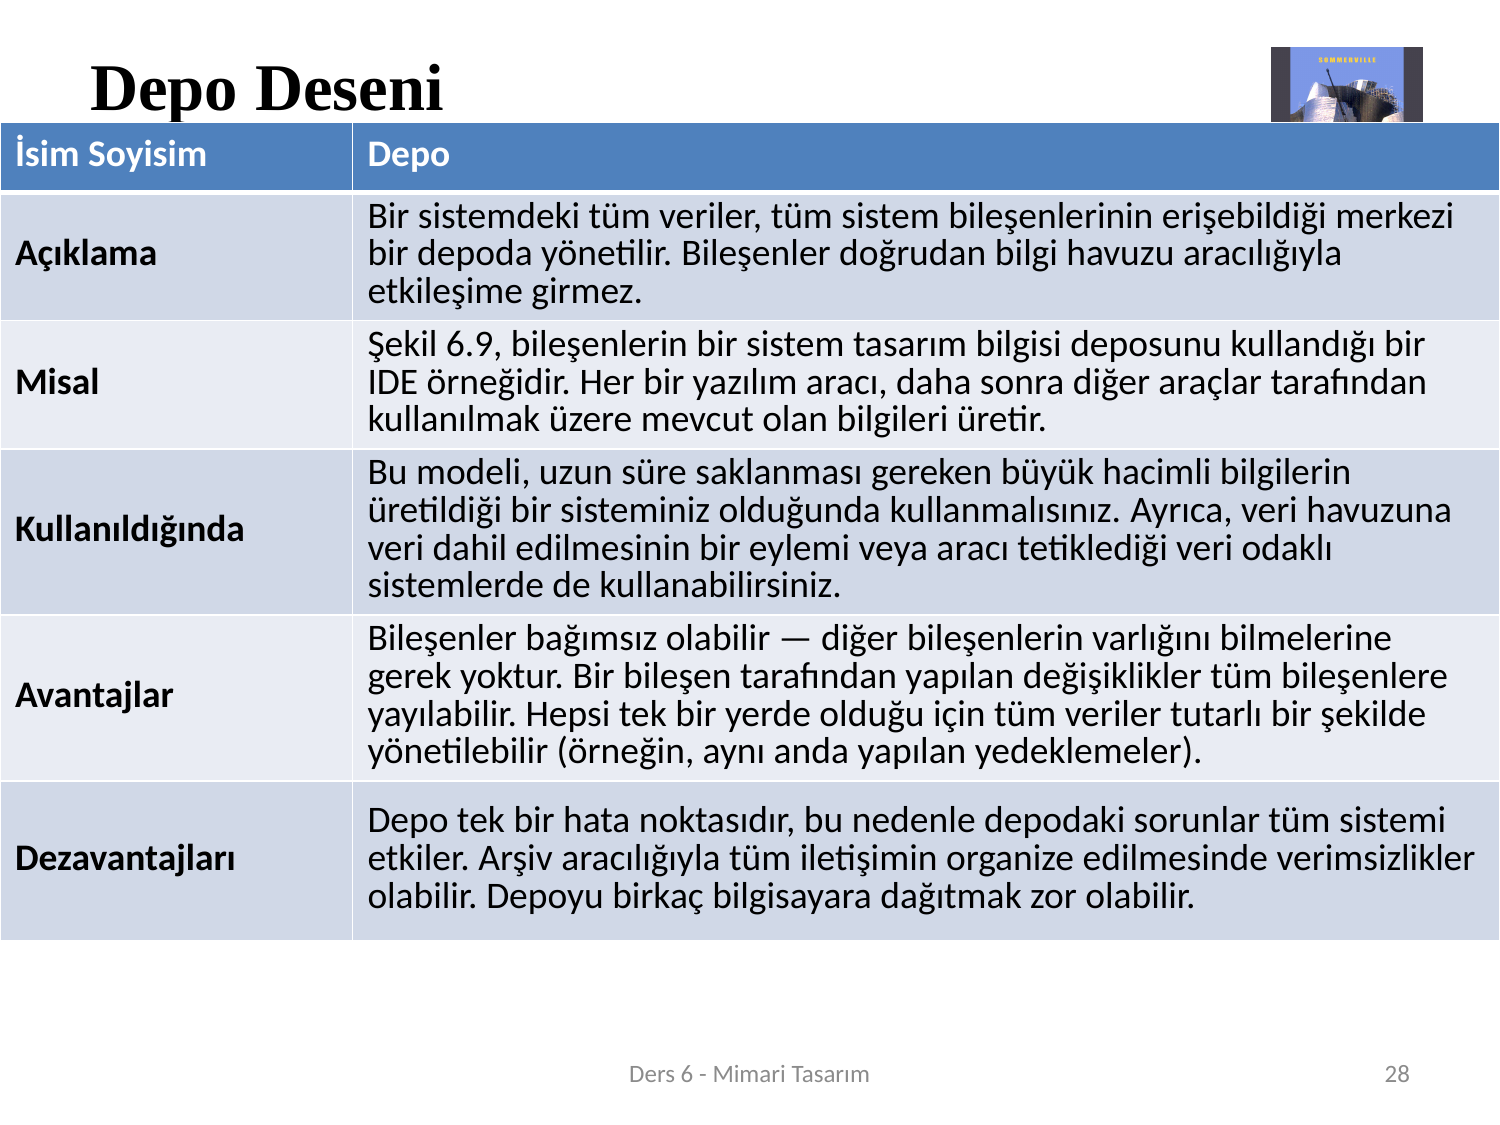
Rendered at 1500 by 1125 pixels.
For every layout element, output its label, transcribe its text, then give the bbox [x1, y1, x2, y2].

table_cell Dezavantajları [1, 782, 352, 940]
table_cell Bir sistemdeki tüm veriler, tüm sistem bileşenlerinin erişebildiği merkezi bir depoda yönetilir. Bileşenler doğrudan bilgi havuzu aracılığıyla etkileşime girmez. [353, 195, 1499, 320]
table_header Depo [353, 123, 1499, 190]
table_cell Misal [1, 321, 352, 448]
table_cell Kullanıldığında [1, 450, 352, 614]
title Depo Deseni [74, 0, 1272, 122]
table_cell Açıklama [1, 195, 352, 320]
slide_number 28 [1074, 1042, 1425, 1103]
table_cell Avantajlar [1, 616, 352, 780]
table_cell Şekil 6.9, bileşenlerin bir sistem tasarım bilgisi deposunu kullandığı bir IDE örneğidir. Her bir yazılım aracı, daha sonra diğer araçlar tarafından kullanılmak üzere mevcut olan bilgileri üretir. [353, 321, 1499, 448]
picture [1272, 47, 1423, 122]
table_cell Depo tek bir hata noktasıdır, bu nedenle depodaki sorunlar tüm sistemi etkiler. Arşiv aracılığıyla tüm iletişimin organize edilmesinde verimsizlikler olabilir. Depoyu birkaç bilgisayara dağıtmak zor olabilir. [353, 782, 1499, 940]
footer Ders 6 - Mimari Tasarım [512, 1042, 988, 1103]
table_cell Bu modeli, uzun süre saklanması gereken büyük hacimli bilgilerin üretildiği bir sisteminiz olduğunda kullanmalısınız. Ayrıca, veri havuzuna veri dahil edilmesinin bir eylemi veya aracı tetiklediği veri odaklı sistemlerde de kullanabilirsiniz. [353, 450, 1499, 614]
table_header İsim Soyisim [1, 123, 352, 190]
table_cell Bileşenler bağımsız olabilir — diğer bileşenlerin varlığını bilmelerine gerek yoktur. Bir bileşen tarafından yapılan değişiklikler tüm bileşenlere yayılabilir. Hepsi tek bir yerde olduğu için tüm veriler tutarlı bir şekilde yönetilebilir (örneğin, aynı anda yapılan yedeklemeler). [353, 616, 1499, 780]
